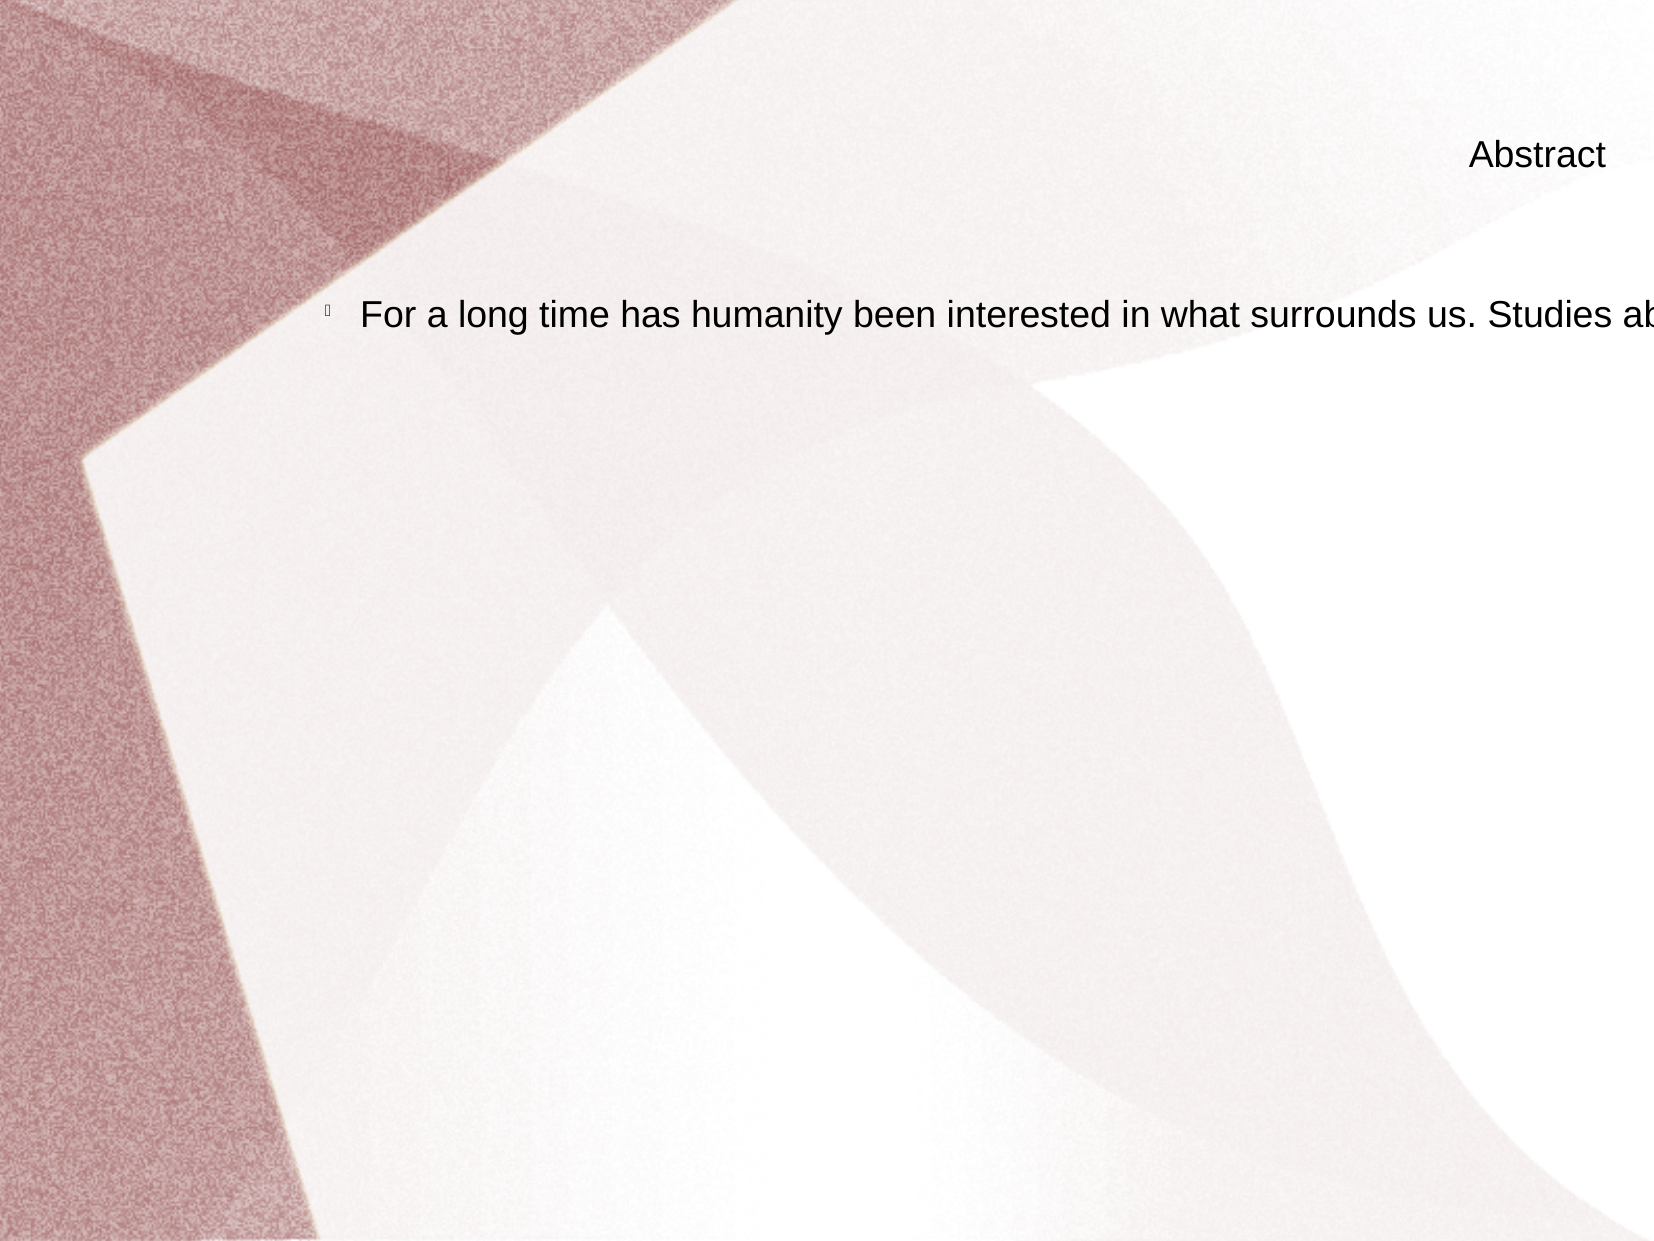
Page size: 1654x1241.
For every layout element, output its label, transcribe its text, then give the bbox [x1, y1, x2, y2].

text_box For a long time has humanity been interested in what surrounds us. Studies about the organisms that coexist with us have brought us many inventions and advances in technology, transportation, medicine and many other aspects of our everyday lives. [324, 290, 1601, 1241]
picture [0, 0, 1654, 1241]
text_box Abstract [596, 49, 1607, 257]
